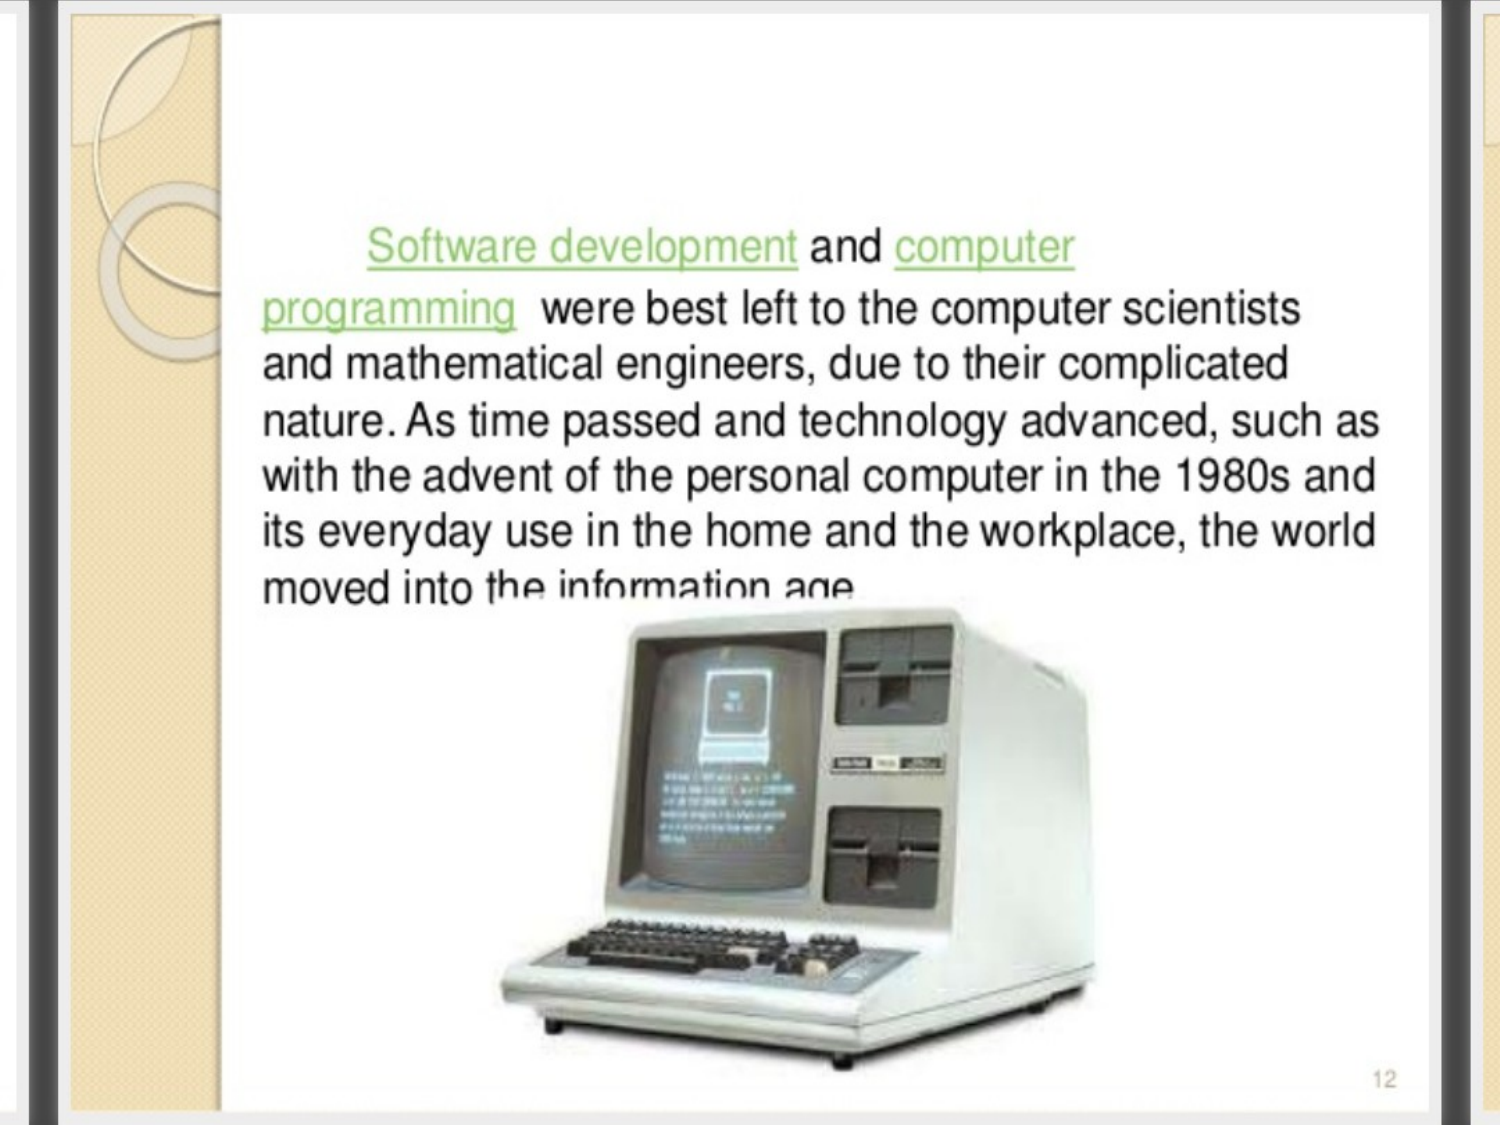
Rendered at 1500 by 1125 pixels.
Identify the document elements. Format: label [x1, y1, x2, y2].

list [0, 0, 1500, 1125]
